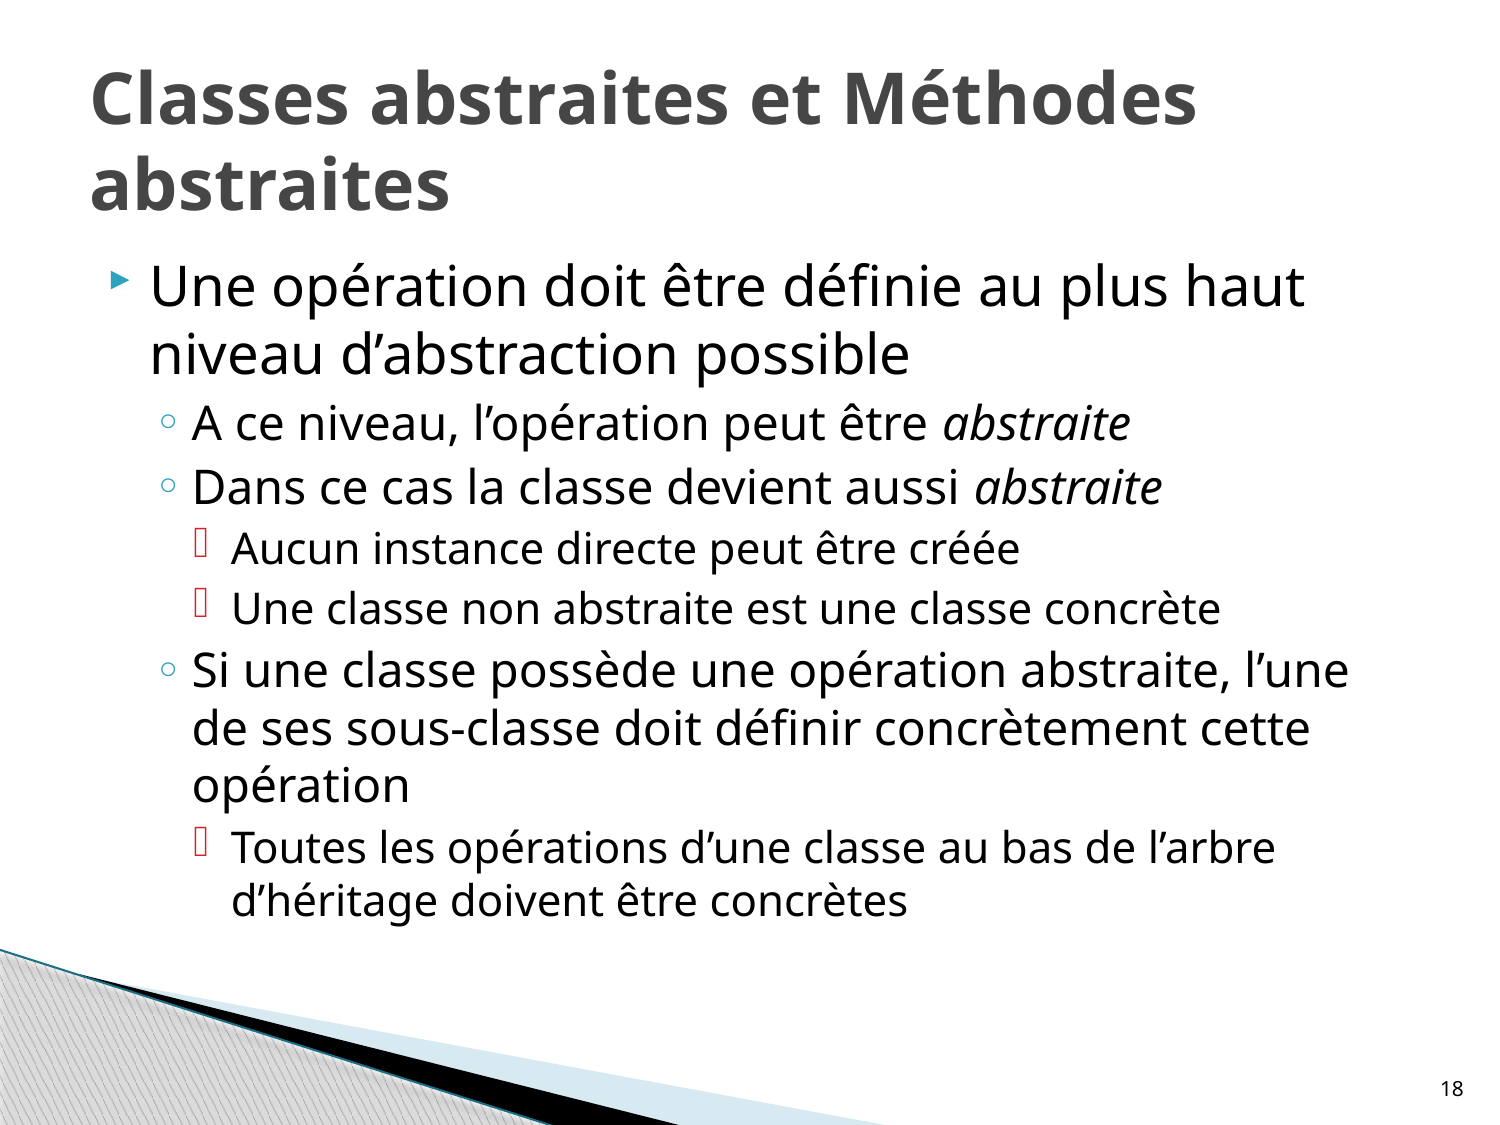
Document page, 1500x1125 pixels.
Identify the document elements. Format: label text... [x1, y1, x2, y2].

list Une opération doit être définie au plus haut niveau d’abstraction possible A ce niveau, l’opération peut être abstraite Dans ce cas la classe devient aussi abstraite Aucun instance directe peut être créée Une classe non abstraite est une classe concrète Si une classe possède une opération abstraite, l’une de ses sous-classe doit définir concrètement cette opération Toutes les opérations d’une classe au bas de l’arbre d’héritage doivent être concrètes [75, 243, 1425, 986]
slide_number 18 [1418, 1051, 1479, 1112]
title Classes abstraites et Méthodes abstraites [75, 45, 1425, 233]
